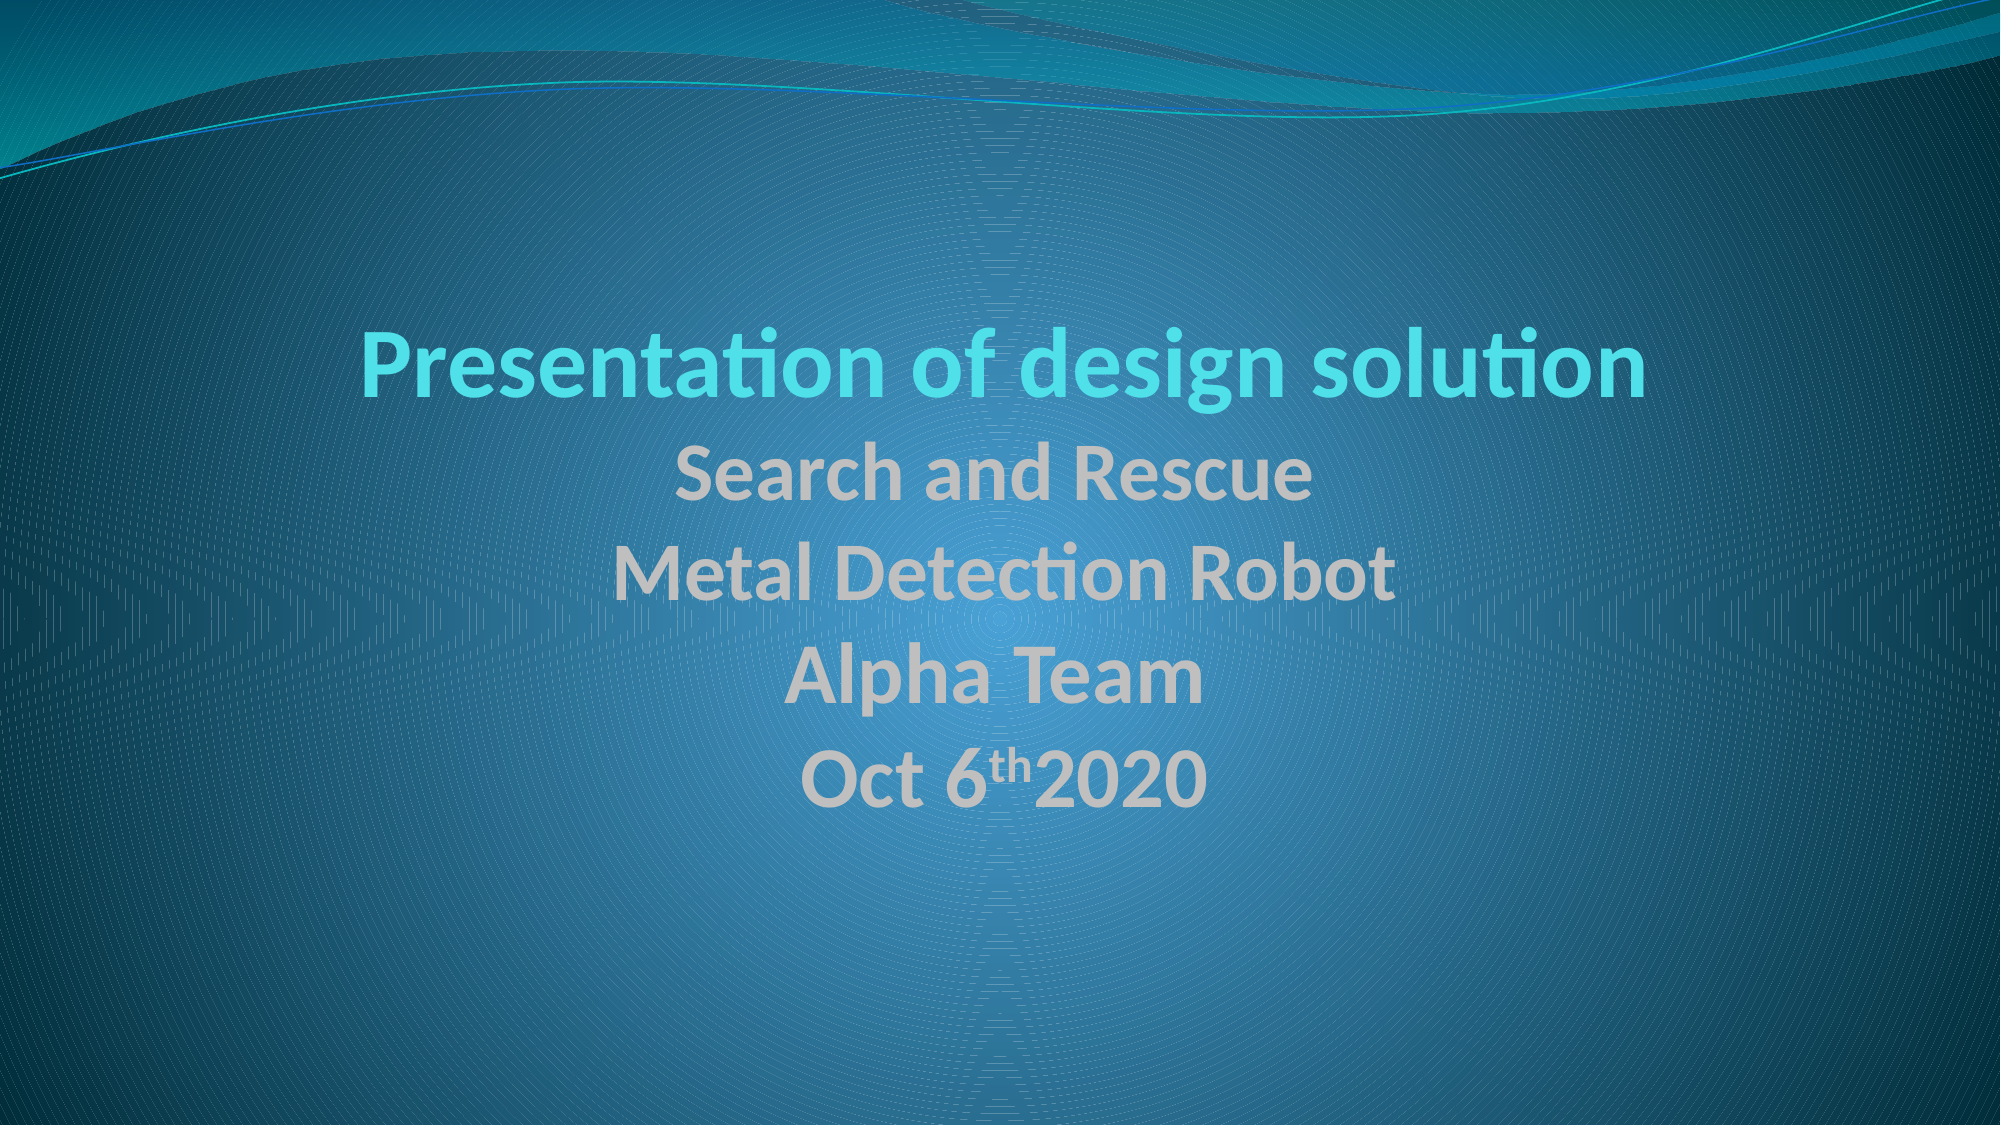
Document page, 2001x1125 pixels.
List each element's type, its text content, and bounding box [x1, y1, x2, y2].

title Presentation of design solution Search and Rescue Metal Detection Robot Alpha Team Oct 6th2020 [275, 112, 1738, 825]
